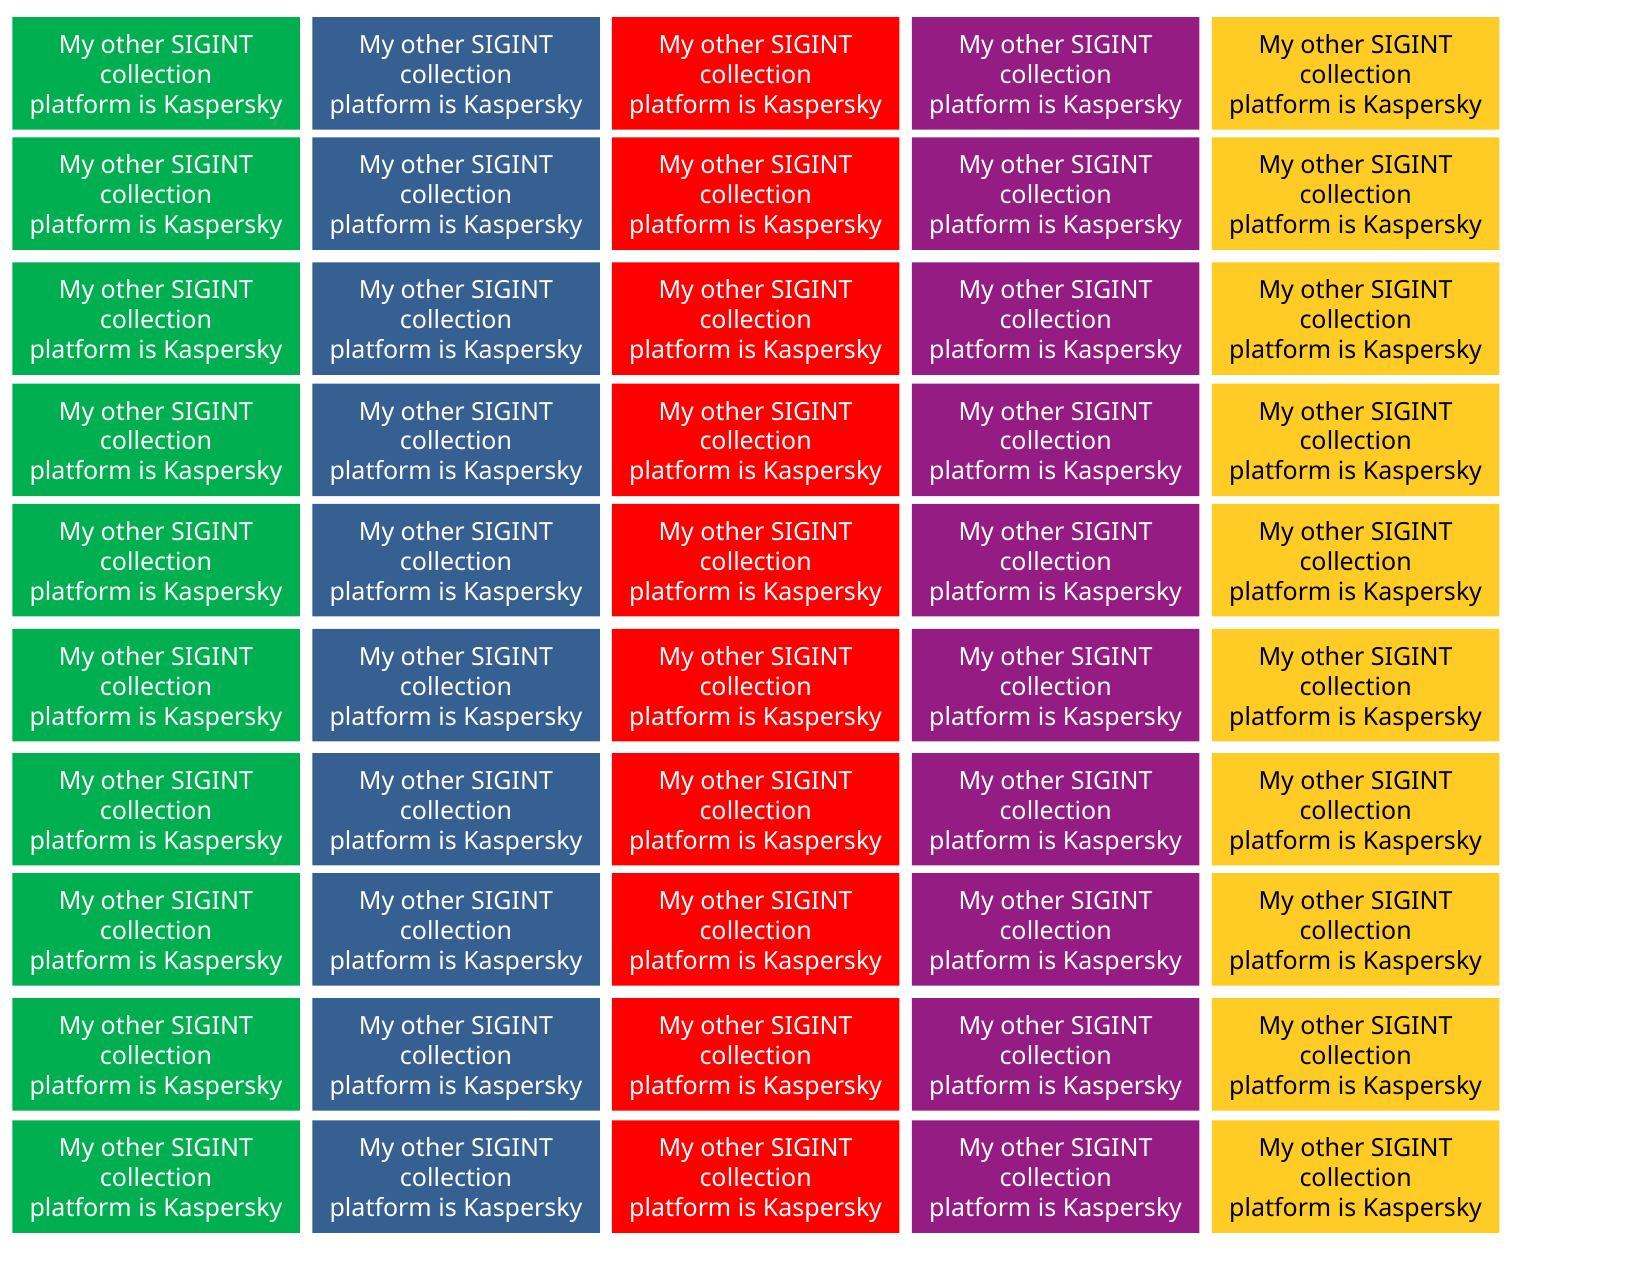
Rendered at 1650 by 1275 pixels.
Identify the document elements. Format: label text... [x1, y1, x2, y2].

text_box My other SIGINT collection platform is Kaspersky [1210, 751, 1502, 868]
text_box My other SIGINT collection platform is Kaspersky [910, 1118, 1202, 1235]
text_box My other SIGINT collection platform is Kaspersky [1210, 871, 1502, 988]
text_box My other SIGINT collection platform is Kaspersky [1210, 382, 1502, 498]
text_box My other SIGINT collection platform is Kaspersky [310, 135, 602, 252]
text_box My other SIGINT collection platform is Kaspersky [610, 135, 902, 252]
text_box My other SIGINT collection platform is Kaspersky [910, 871, 1202, 988]
text_box My other SIGINT collection platform is Kaspersky [310, 382, 602, 498]
text_box My other SIGINT collection platform is Kaspersky [1210, 260, 1502, 377]
text_box My other SIGINT collection platform is Kaspersky [310, 15, 602, 132]
text_box My other SIGINT collection platform is Kaspersky [310, 751, 602, 868]
text_box My other SIGINT collection platform is Kaspersky [310, 627, 602, 743]
text_box My other SIGINT collection platform is Kaspersky [1210, 1118, 1502, 1235]
text_box My other SIGINT collection platform is Kaspersky [910, 135, 1202, 252]
text_box My other SIGINT collection platform is Kaspersky [610, 627, 902, 743]
text_box My other SIGINT collection platform is Kaspersky [10, 135, 302, 252]
text_box My other SIGINT collection platform is Kaspersky [610, 502, 902, 618]
text_box My other SIGINT collection platform is Kaspersky [10, 627, 302, 743]
text_box My other SIGINT collection platform is Kaspersky [10, 260, 302, 377]
text_box My other SIGINT collection platform is Kaspersky [610, 382, 902, 498]
text_box My other SIGINT collection platform is Kaspersky [610, 751, 902, 868]
text_box My other SIGINT collection platform is Kaspersky [10, 871, 302, 988]
text_box My other SIGINT collection platform is Kaspersky [1210, 996, 1502, 1113]
text_box My other SIGINT collection platform is Kaspersky [910, 751, 1202, 868]
text_box My other SIGINT collection platform is Kaspersky [1210, 135, 1502, 252]
text_box My other SIGINT collection platform is Kaspersky [10, 996, 302, 1113]
text_box My other SIGINT collection platform is Kaspersky [10, 382, 302, 498]
text_box My other SIGINT collection platform is Kaspersky [310, 1118, 602, 1235]
text_box My other SIGINT collection platform is Kaspersky [10, 751, 302, 868]
text_box My other SIGINT collection platform is Kaspersky [910, 502, 1202, 618]
text_box My other SIGINT collection platform is Kaspersky [910, 996, 1202, 1113]
text_box My other SIGINT collection platform is Kaspersky [1210, 15, 1502, 132]
text_box My other SIGINT collection platform is Kaspersky [610, 15, 902, 132]
text_box My other SIGINT collection platform is Kaspersky [910, 627, 1202, 743]
text_box My other SIGINT collection platform is Kaspersky [310, 871, 602, 988]
text_box My other SIGINT collection platform is Kaspersky [910, 15, 1202, 132]
text_box My other SIGINT collection platform is Kaspersky [1210, 502, 1502, 618]
text_box My other SIGINT collection platform is Kaspersky [10, 1118, 302, 1235]
text_box My other SIGINT collection platform is Kaspersky [910, 382, 1202, 498]
text_box My other SIGINT collection platform is Kaspersky [10, 15, 302, 132]
text_box My other SIGINT collection platform is Kaspersky [610, 1118, 902, 1235]
text_box My other SIGINT collection platform is Kaspersky [910, 260, 1202, 377]
text_box My other SIGINT collection platform is Kaspersky [610, 871, 902, 988]
text_box My other SIGINT collection platform is Kaspersky [610, 260, 902, 377]
text_box My other SIGINT collection platform is Kaspersky [310, 996, 602, 1113]
text_box My other SIGINT collection platform is Kaspersky [310, 260, 602, 377]
text_box My other SIGINT collection platform is Kaspersky [10, 502, 302, 618]
text_box My other SIGINT collection platform is Kaspersky [1210, 627, 1502, 743]
text_box My other SIGINT collection platform is Kaspersky [310, 502, 602, 618]
text_box My other SIGINT collection platform is Kaspersky [610, 996, 902, 1113]
